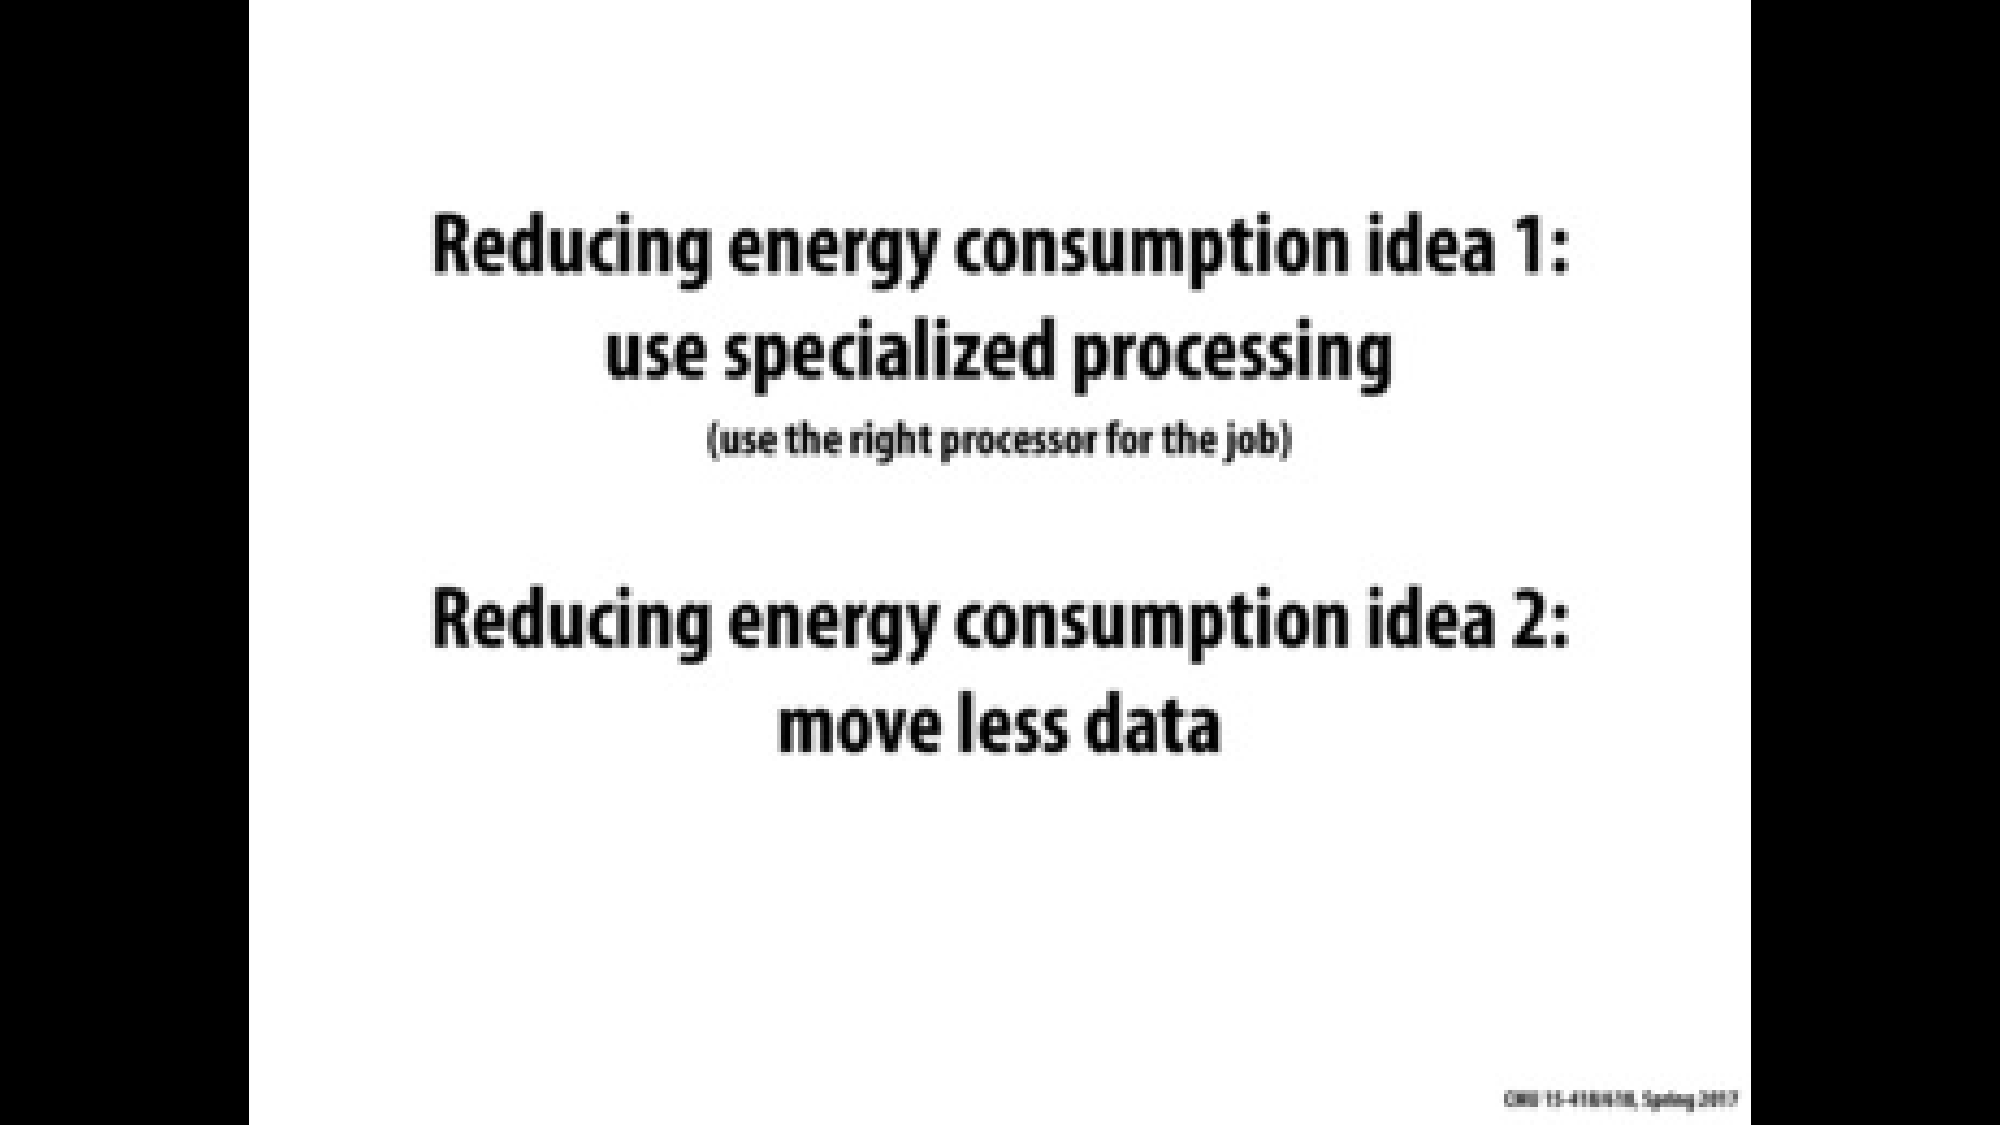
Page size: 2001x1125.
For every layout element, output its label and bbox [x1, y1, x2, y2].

picture [249, 0, 1751, 1125]
